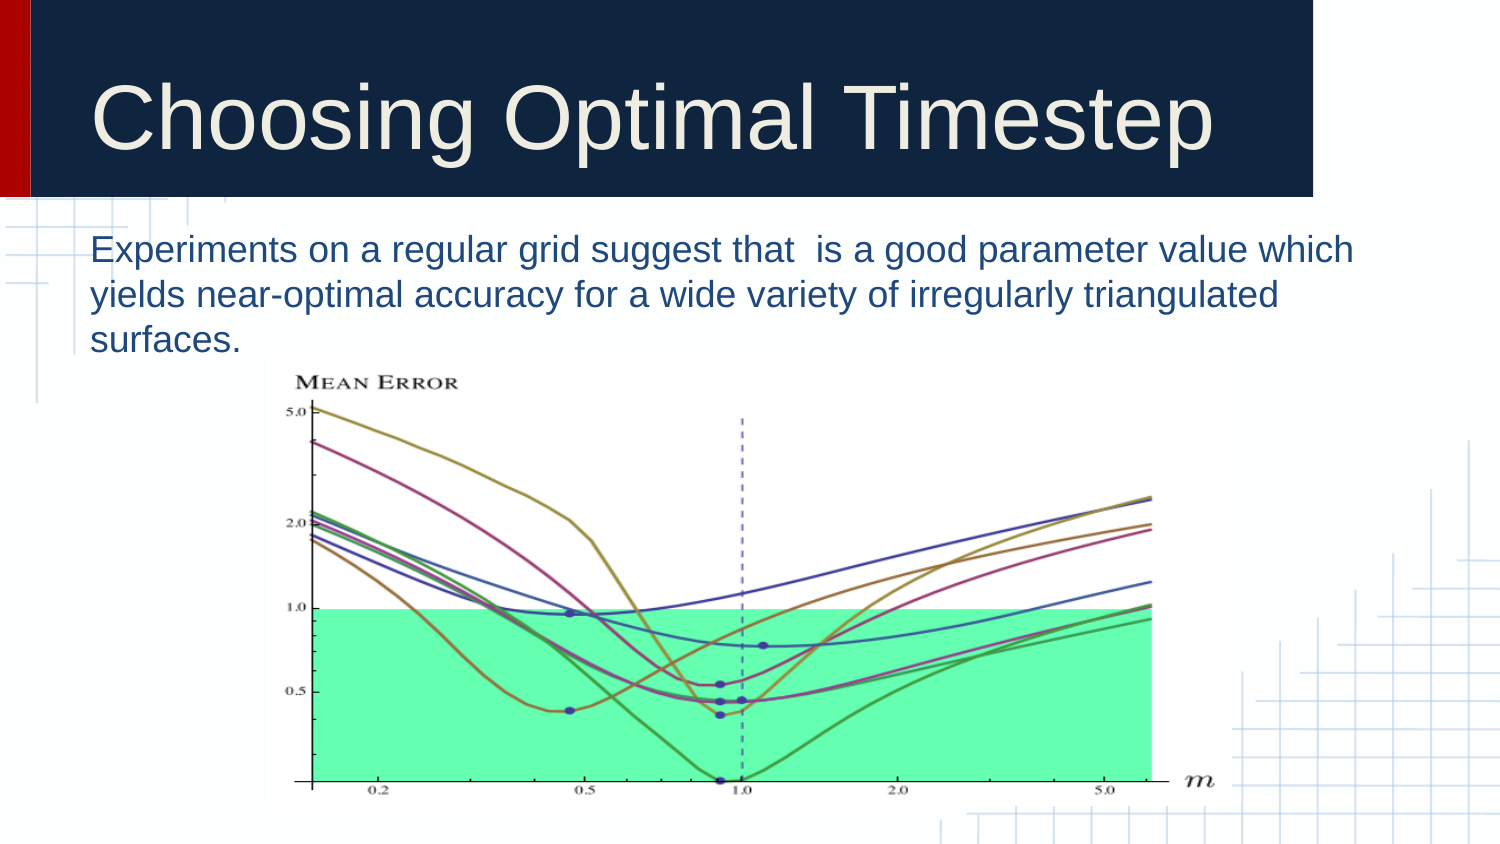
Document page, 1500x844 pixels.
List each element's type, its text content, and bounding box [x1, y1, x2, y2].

picture [268, 358, 1232, 806]
title Choosing Optimal Timestep [75, 16, 1276, 183]
